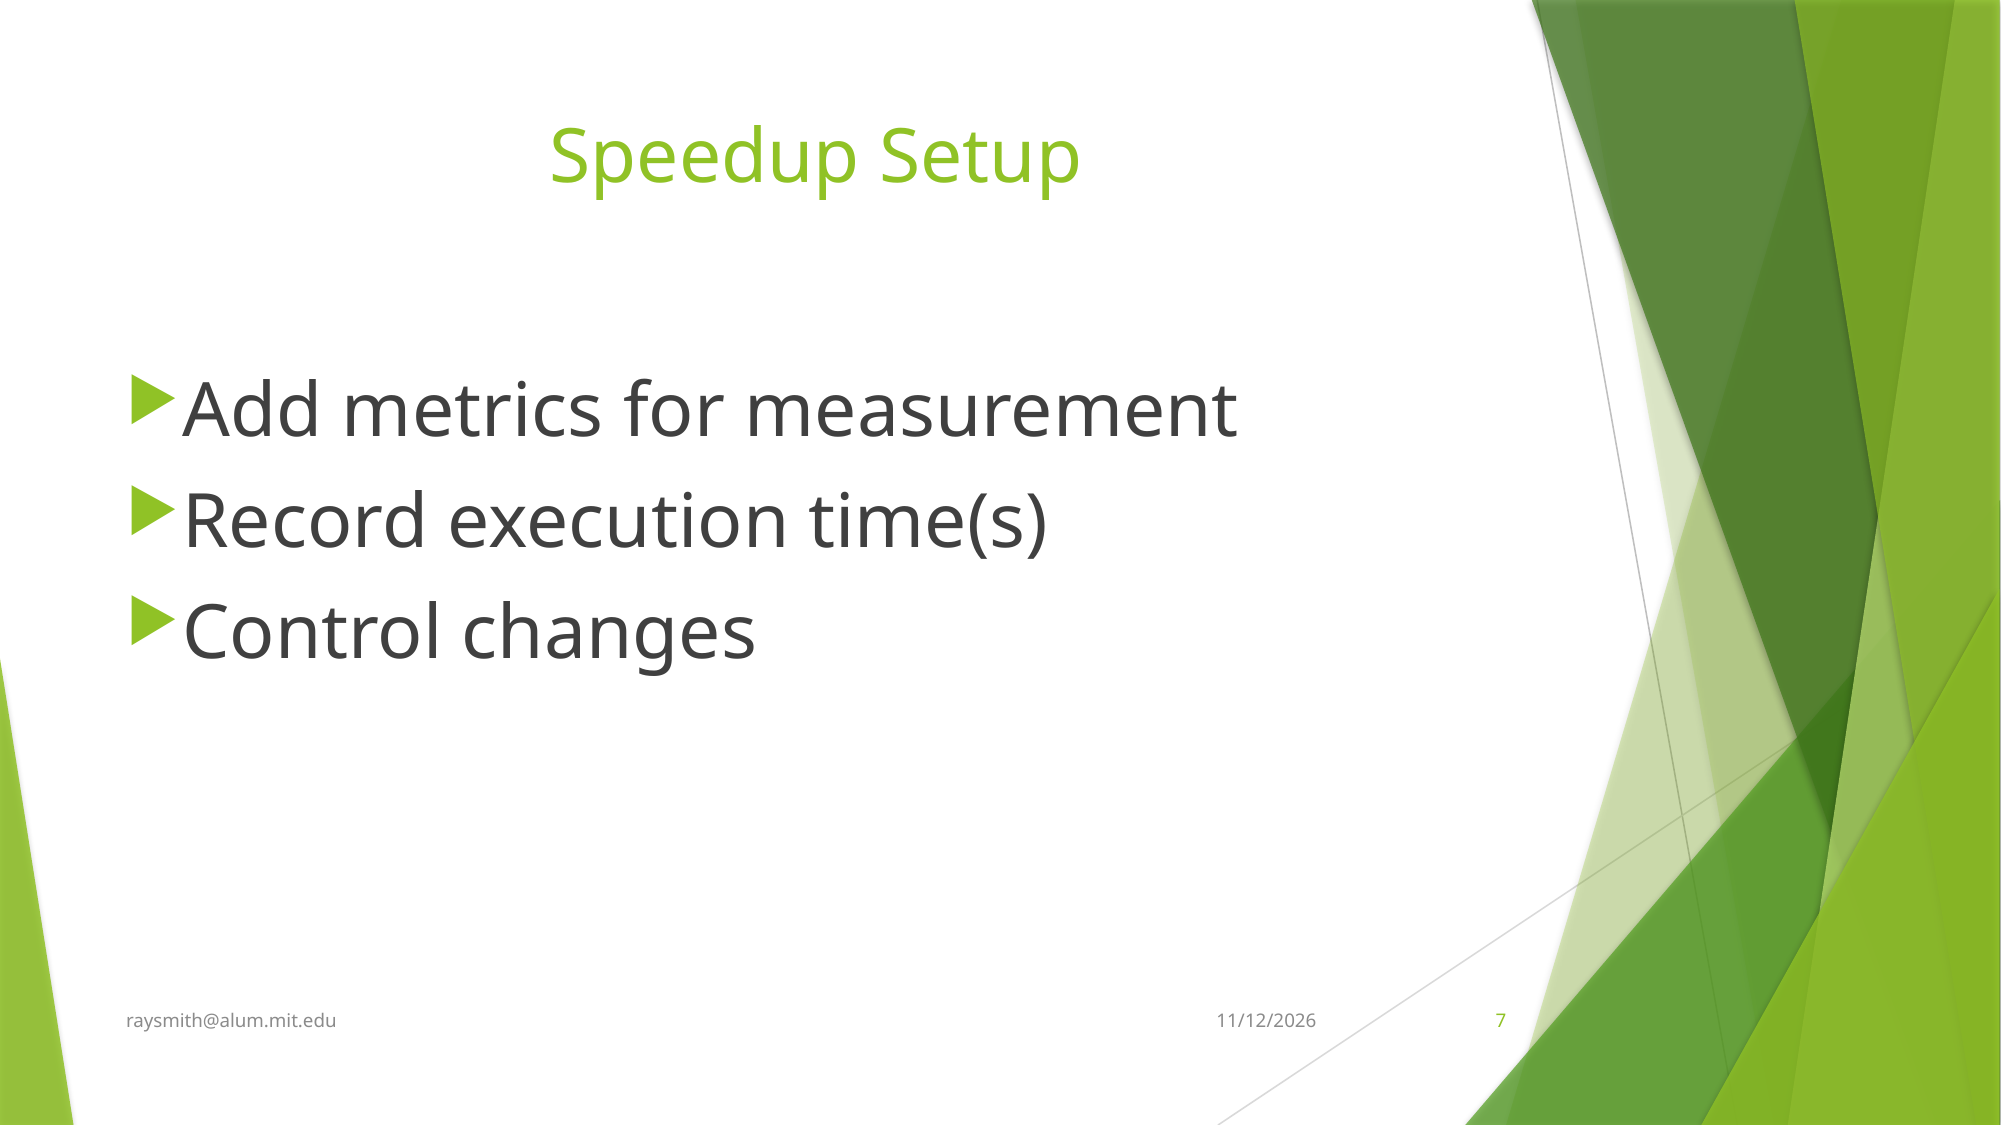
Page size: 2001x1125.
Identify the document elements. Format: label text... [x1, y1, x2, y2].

title Speedup Setup [111, 99, 1522, 317]
list Add metrics for measurement Record execution time(s) Control changes [111, 354, 1522, 992]
footer raysmith@alum.mit.edu [111, 991, 1145, 1051]
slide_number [1181, 991, 1332, 1051]
slide_number 7 [1409, 991, 1522, 1051]
